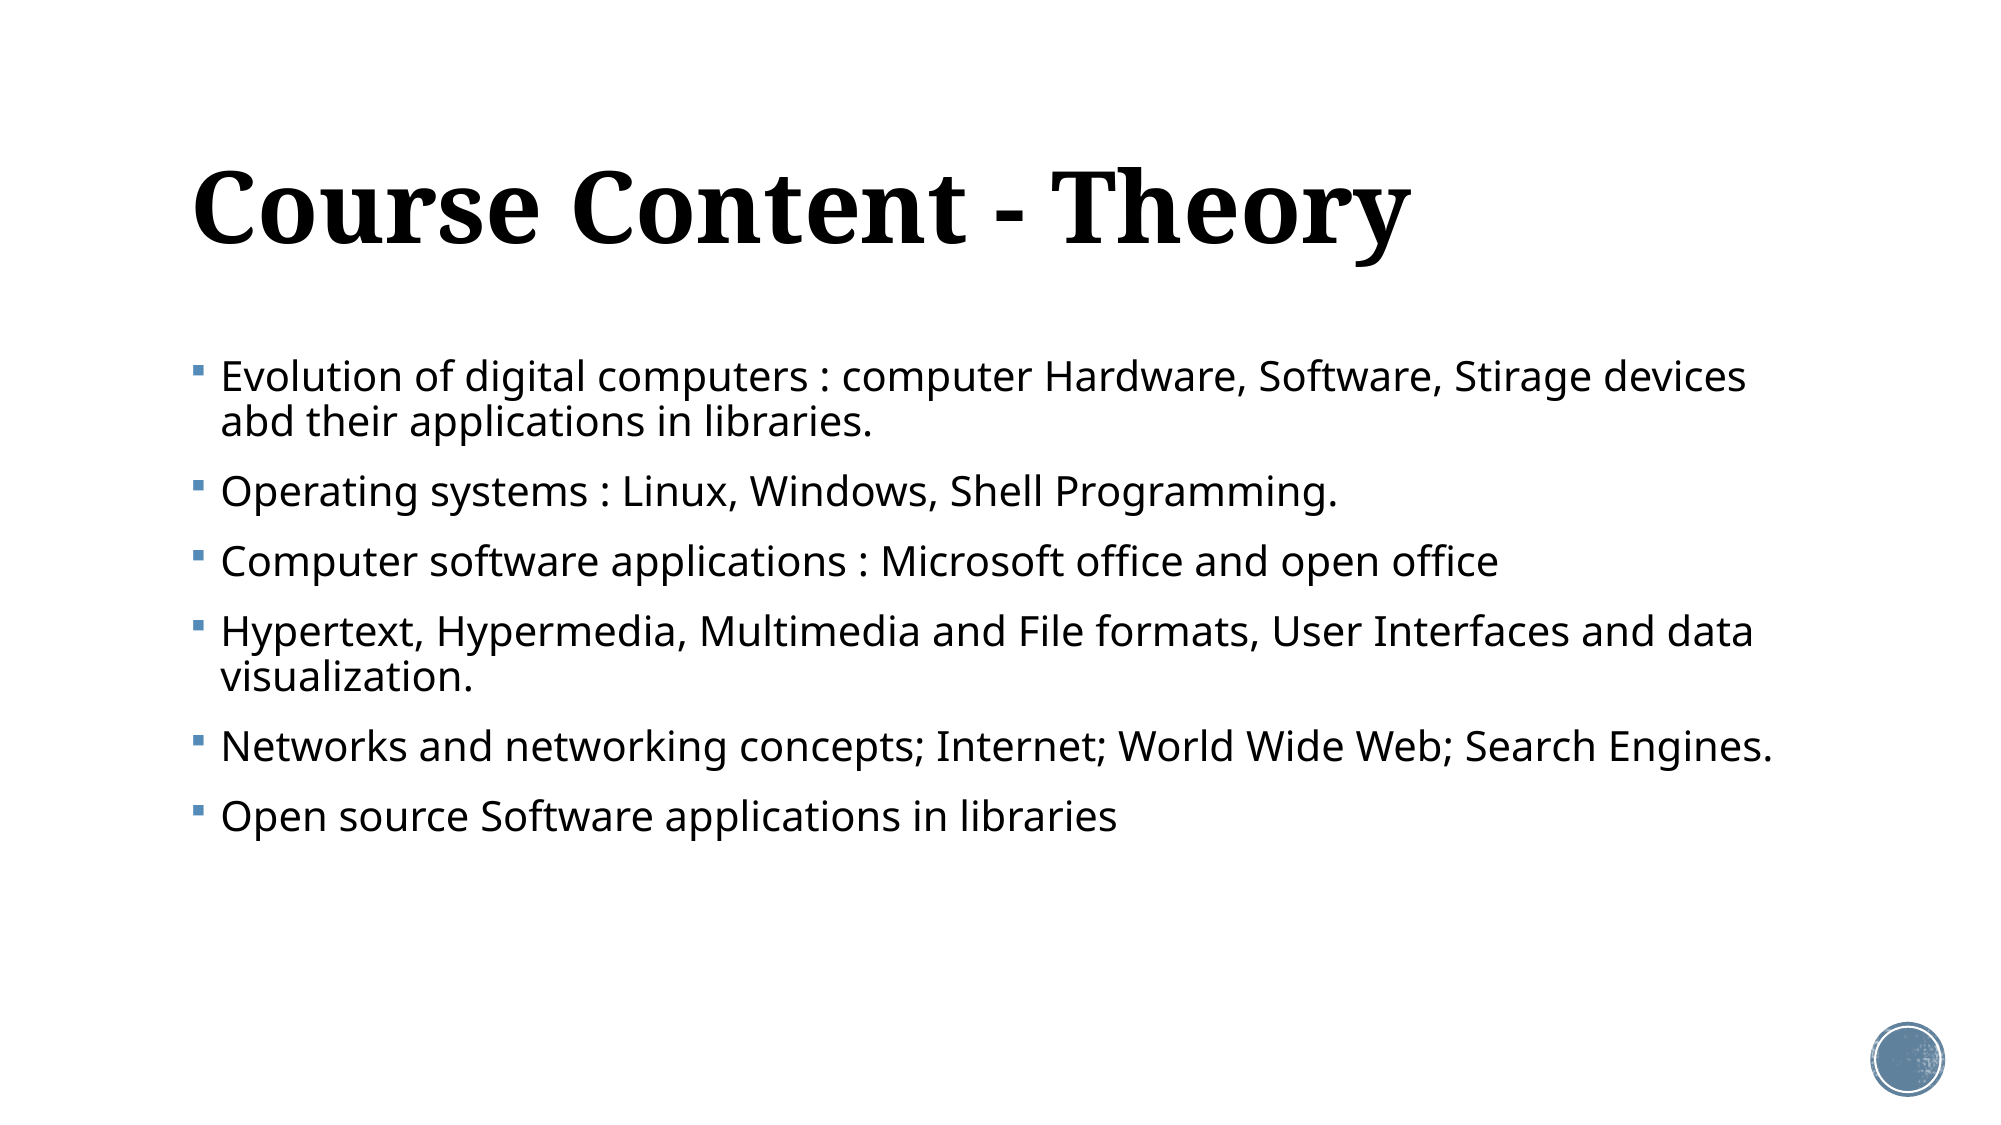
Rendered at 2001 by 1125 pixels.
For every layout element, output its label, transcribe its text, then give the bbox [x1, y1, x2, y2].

list Evolution of digital computers : computer Hardware, Software, Stirage devices abd their applications in libraries. Operating systems : Linux, Windows, Shell Programming. Computer software applications : Microsoft office and open office Hypertext, Hypermedia, Multimedia and File formats, User Interfaces and data visualization. Networks and networking concepts; Internet; World Wide Web; Search Engines. Open source Software applications in libraries [175, 348, 1826, 1013]
title Course Content - Theory [175, 79, 1826, 344]
